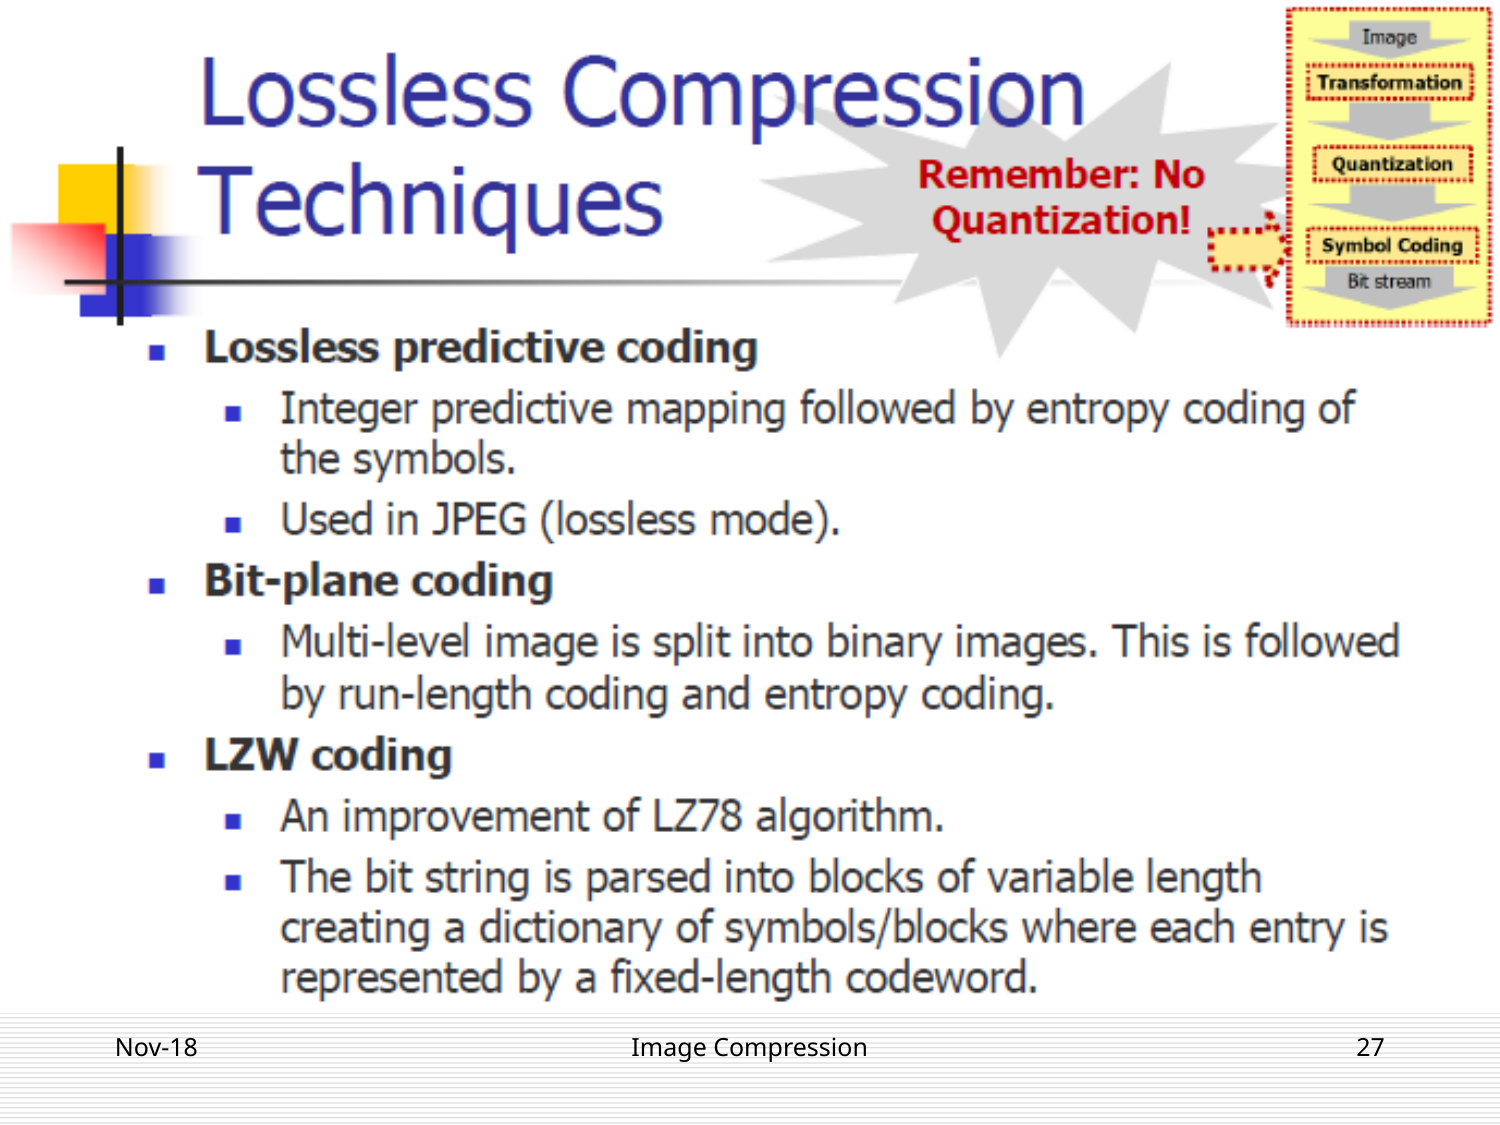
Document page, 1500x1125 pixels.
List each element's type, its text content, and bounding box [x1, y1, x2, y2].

slide_number ‹#› [1074, 1024, 1400, 1103]
picture [0, 0, 1500, 1125]
footer Image Compression [512, 1024, 988, 1103]
slide_number Nov-18 [99, 1024, 425, 1103]
